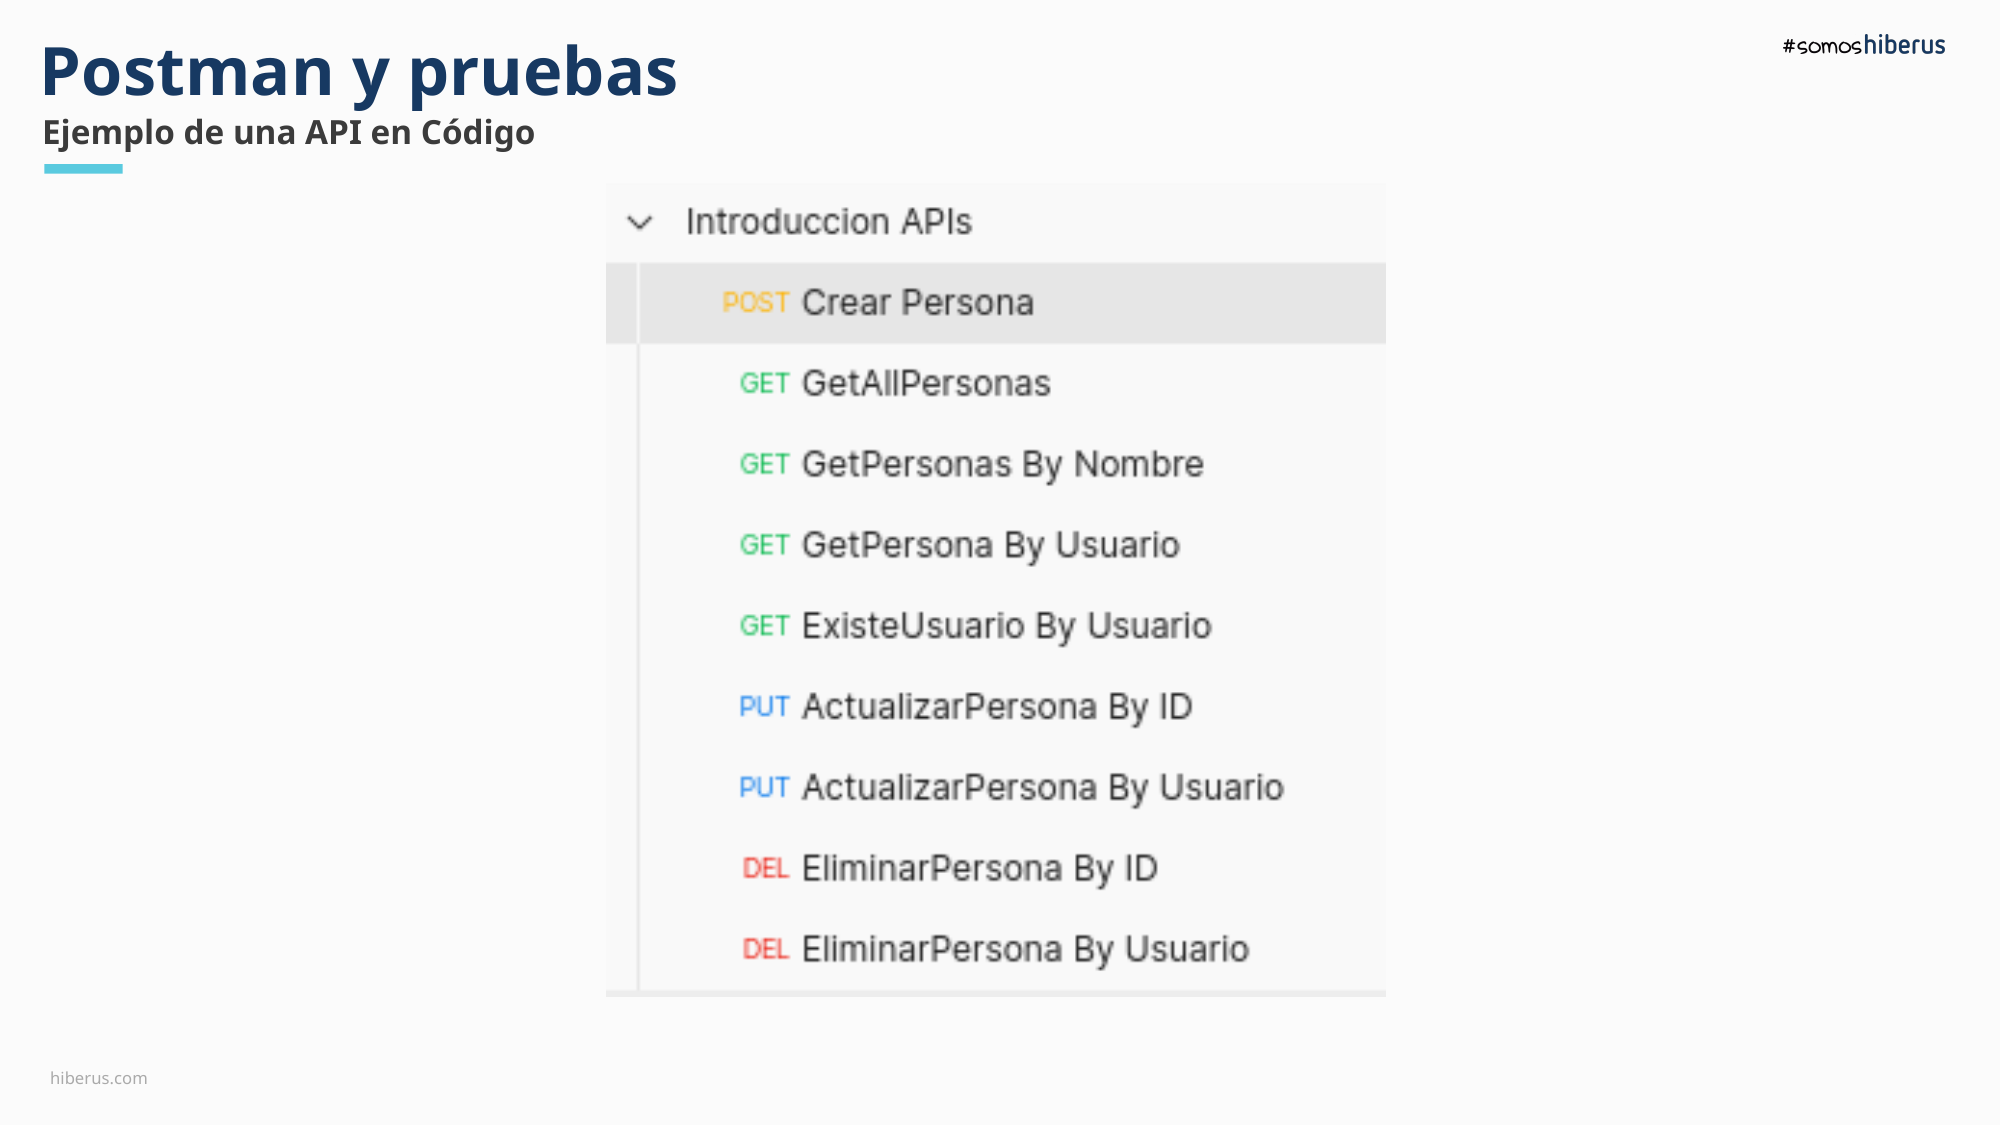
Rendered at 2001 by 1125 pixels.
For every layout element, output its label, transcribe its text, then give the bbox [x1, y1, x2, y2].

picture [606, 183, 1386, 997]
picture [1783, 34, 1945, 54]
text_box Postman y pruebas [24, 21, 1168, 116]
text_box [43, 163, 124, 175]
text_box Ejemplo de una API en Código [26, 104, 896, 160]
